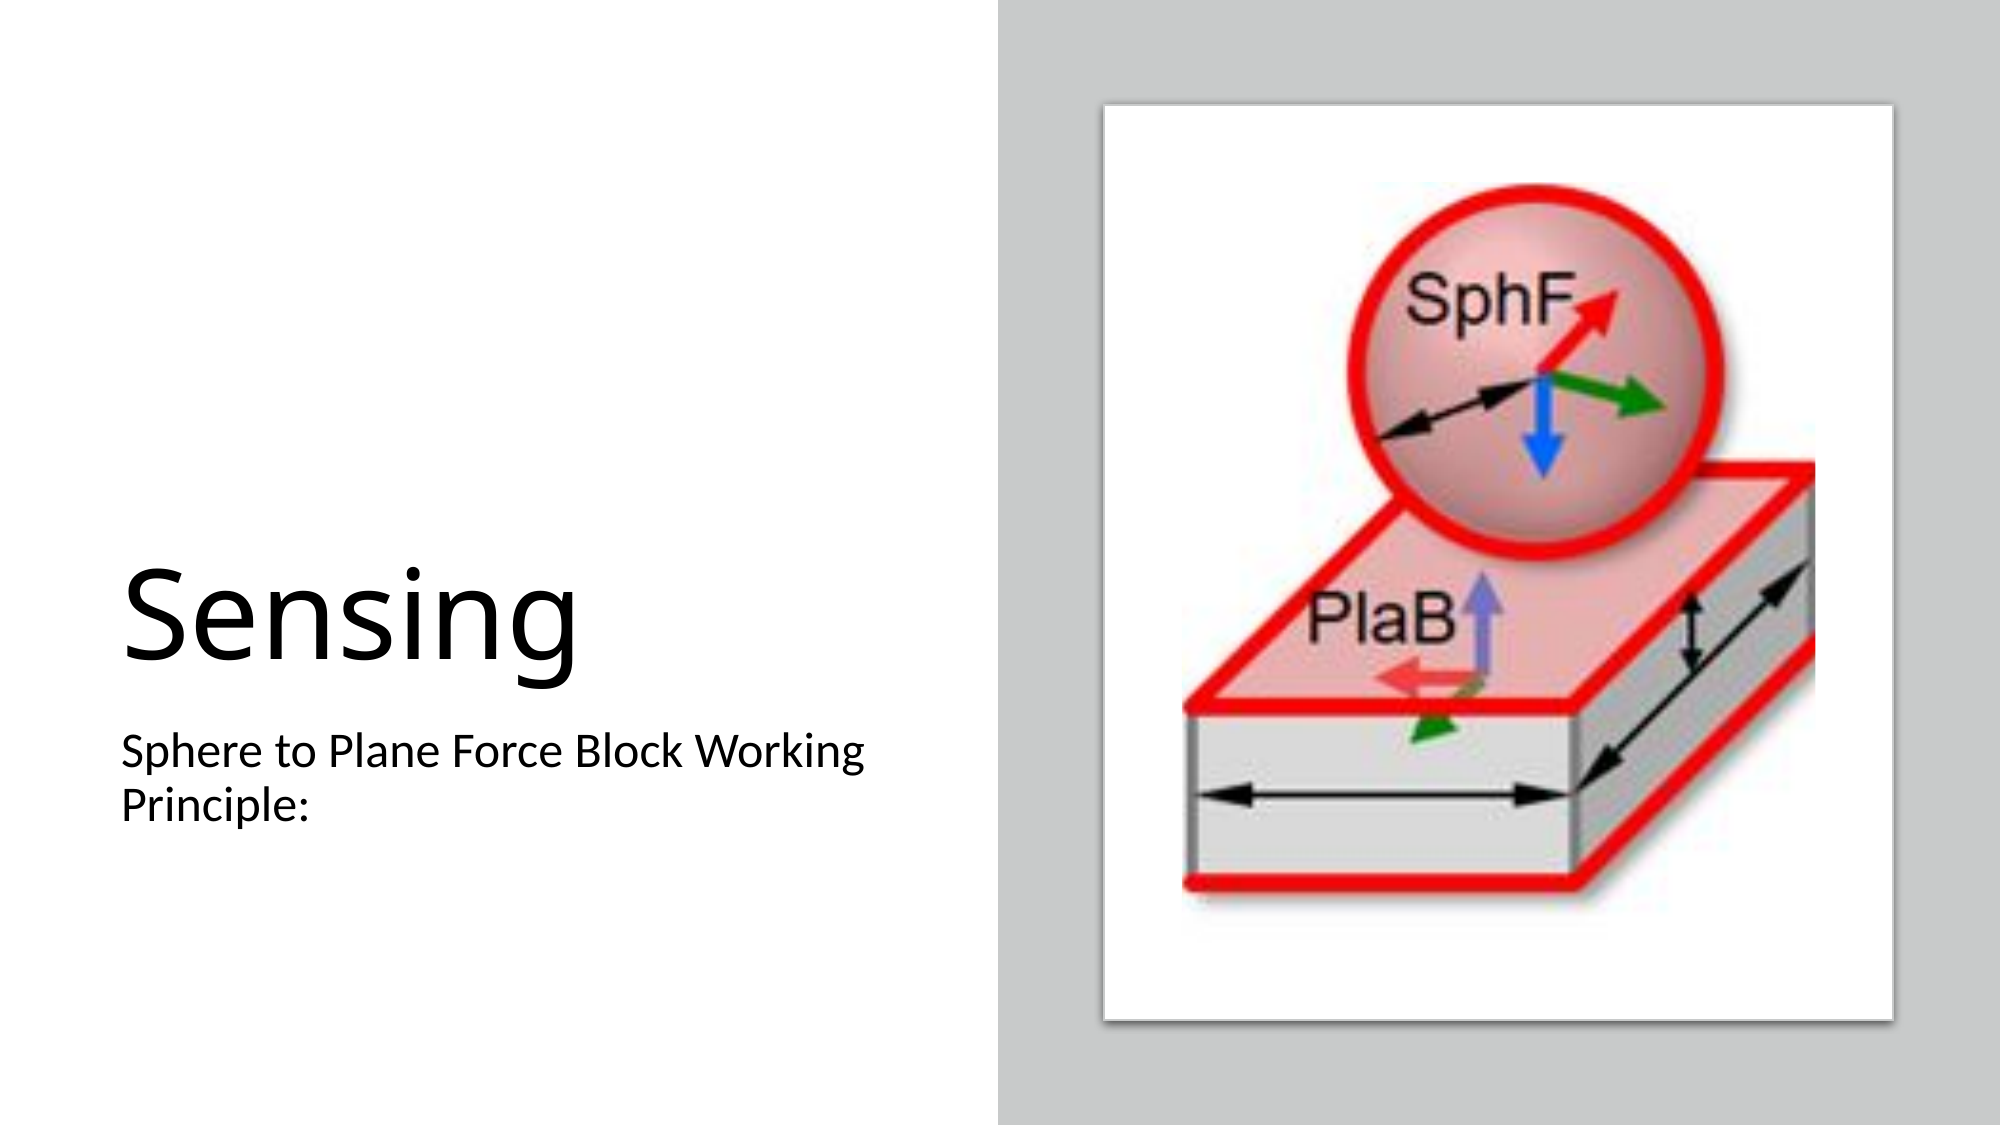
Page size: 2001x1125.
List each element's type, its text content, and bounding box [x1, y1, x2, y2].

list Sphere to Plane Force Block Working Principle: [105, 717, 892, 1020]
text_box [1103, 104, 1894, 1021]
text_box [0, 0, 997, 1125]
picture [1181, 182, 1816, 943]
text_box [997, 0, 2000, 1125]
title Sensing [105, 104, 892, 695]
